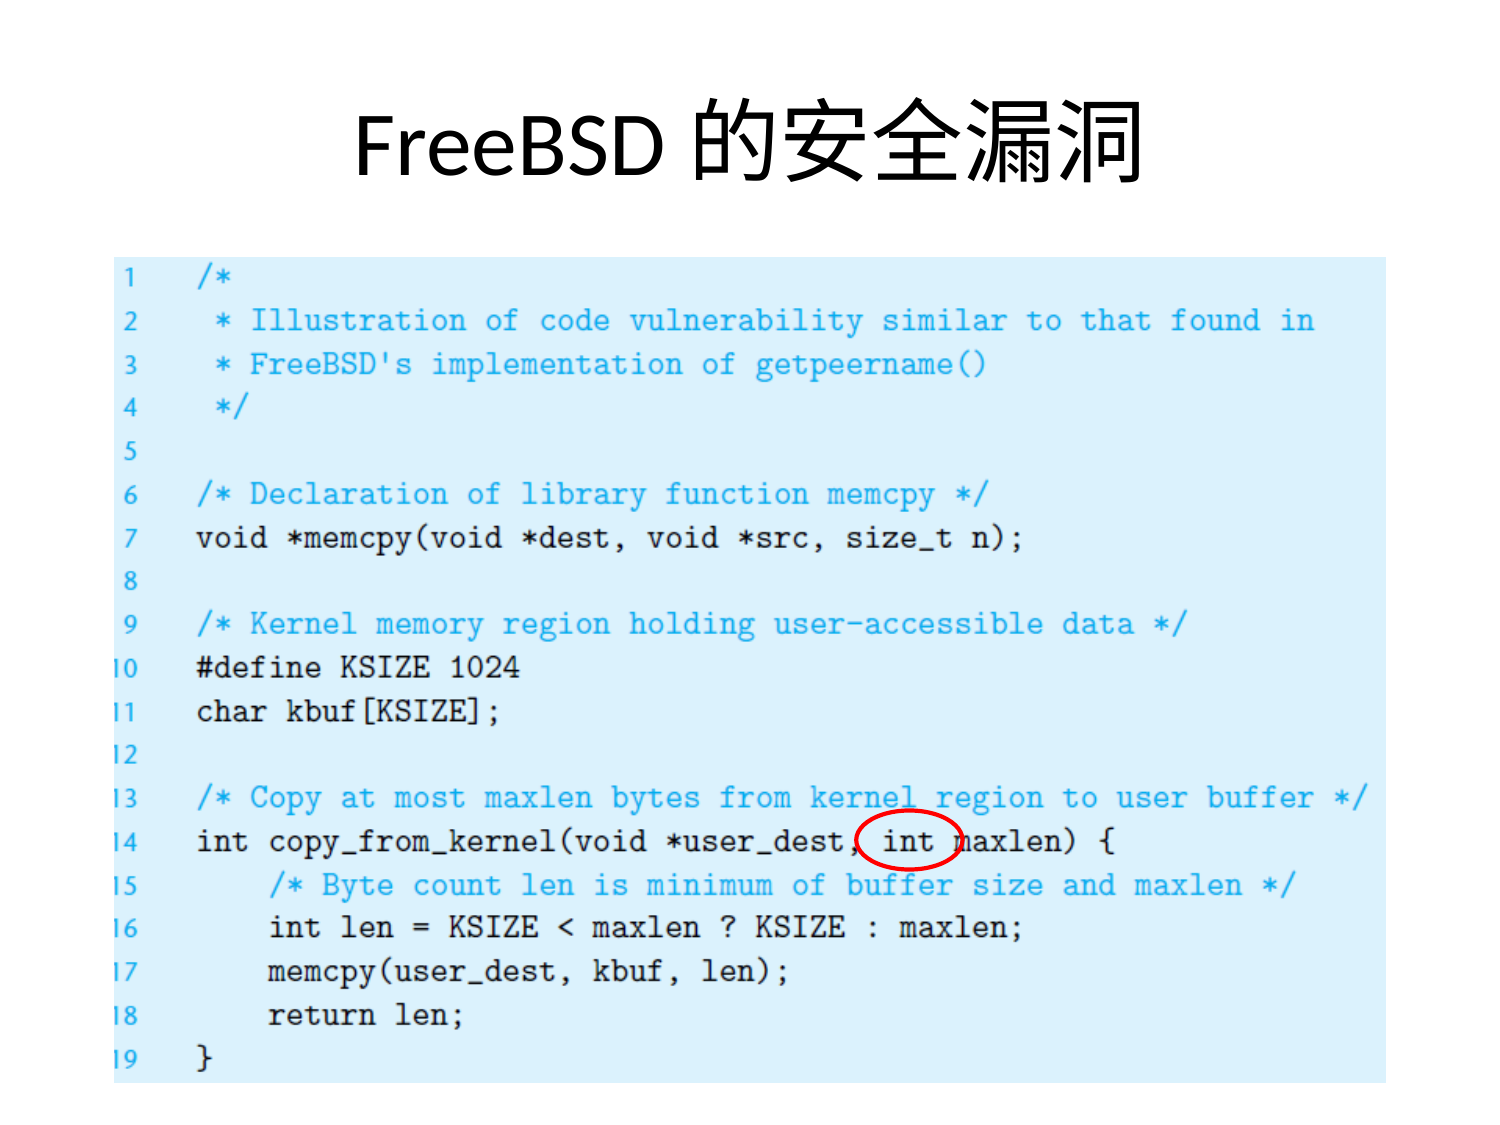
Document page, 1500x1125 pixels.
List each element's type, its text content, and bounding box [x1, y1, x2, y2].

picture [114, 256, 1386, 1083]
title FreeBSD的安全漏洞 [75, 45, 1425, 233]
